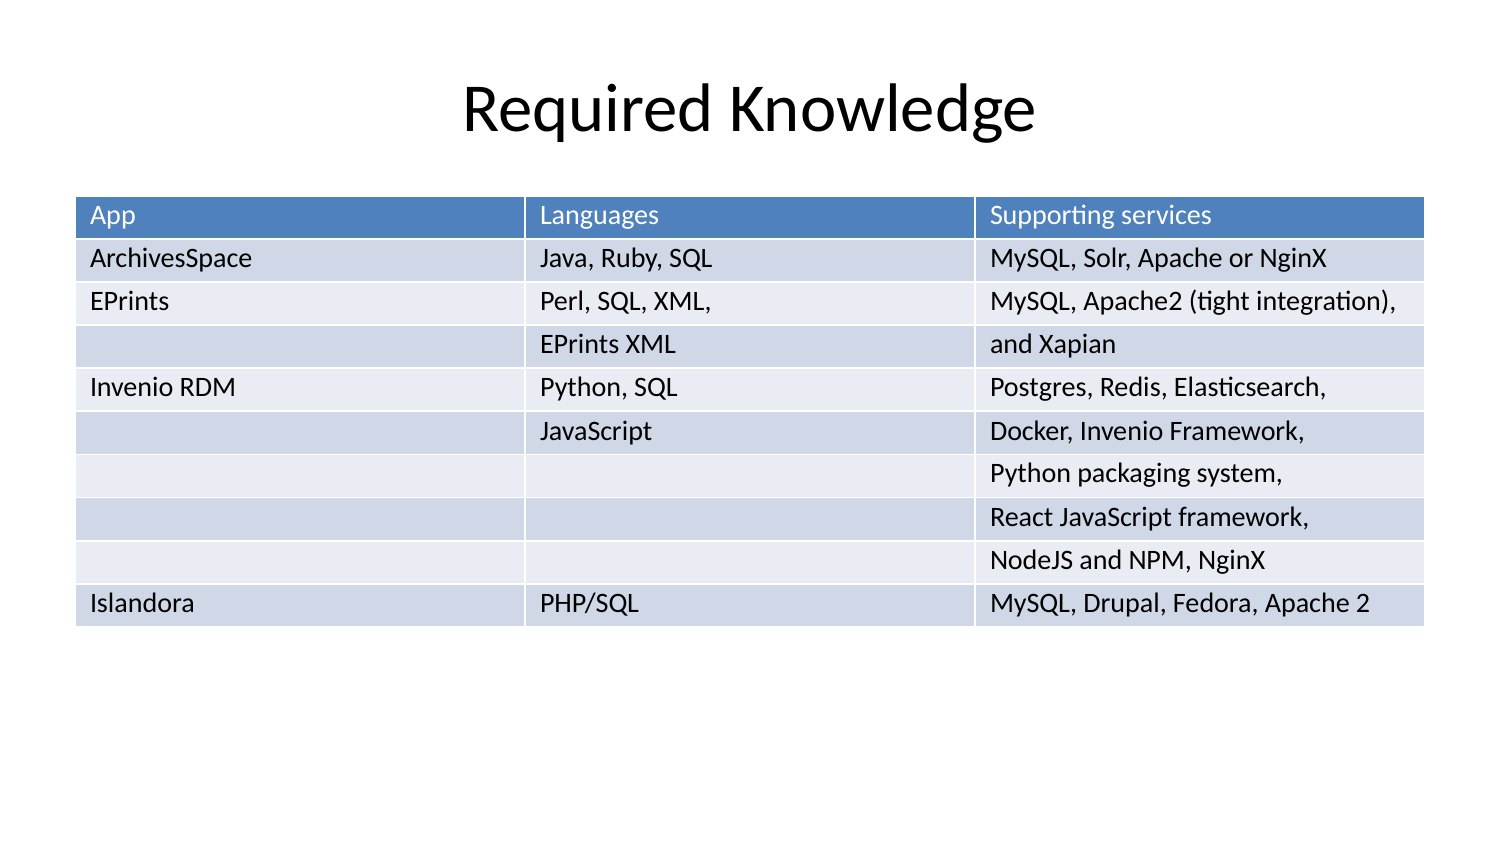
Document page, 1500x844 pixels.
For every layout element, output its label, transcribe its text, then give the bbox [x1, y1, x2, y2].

table_cell MySQL, Drupal, Fedora, Apache 2 [976, 585, 1424, 626]
table_cell [76, 542, 524, 583]
table_cell Docker, Invenio Framework, [976, 412, 1424, 454]
table_cell [526, 542, 974, 583]
table_cell Islandora [76, 585, 524, 626]
table_cell NodeJS and NPM, NginX [976, 542, 1424, 583]
table_cell Perl, SQL, XML, [526, 283, 974, 324]
table_cell [76, 326, 524, 367]
table_cell ArchivesSpace [76, 240, 524, 281]
table_header App [76, 197, 524, 238]
table_header Supporting services [976, 197, 1424, 238]
table_cell Postgres, Redis, Elasticsearch, [976, 369, 1424, 410]
table_cell MySQL, Apache2 (tight integration), [976, 283, 1424, 324]
table_cell JavaScript [526, 412, 974, 454]
table_cell PHP/SQL [526, 585, 974, 626]
table_cell [526, 455, 974, 497]
table_cell and Xapian [976, 326, 1424, 367]
table_cell MySQL, Solr, Apache or NginX [976, 240, 1424, 281]
table_cell Python packaging system, [976, 455, 1424, 497]
table_cell [76, 498, 524, 540]
title Required Knowledge [75, 33, 1425, 175]
table_cell [76, 455, 524, 497]
table_cell React JavaScript framework, [976, 498, 1424, 540]
table_cell EPrints [76, 283, 524, 324]
table_cell Invenio RDM [76, 369, 524, 410]
table_cell Java, Ruby, SQL [526, 240, 974, 281]
table_cell [76, 412, 524, 454]
table_header Languages [526, 197, 974, 238]
table_cell Python, SQL [526, 369, 974, 410]
table_cell EPrints XML [526, 326, 974, 367]
table_cell [526, 498, 974, 540]
